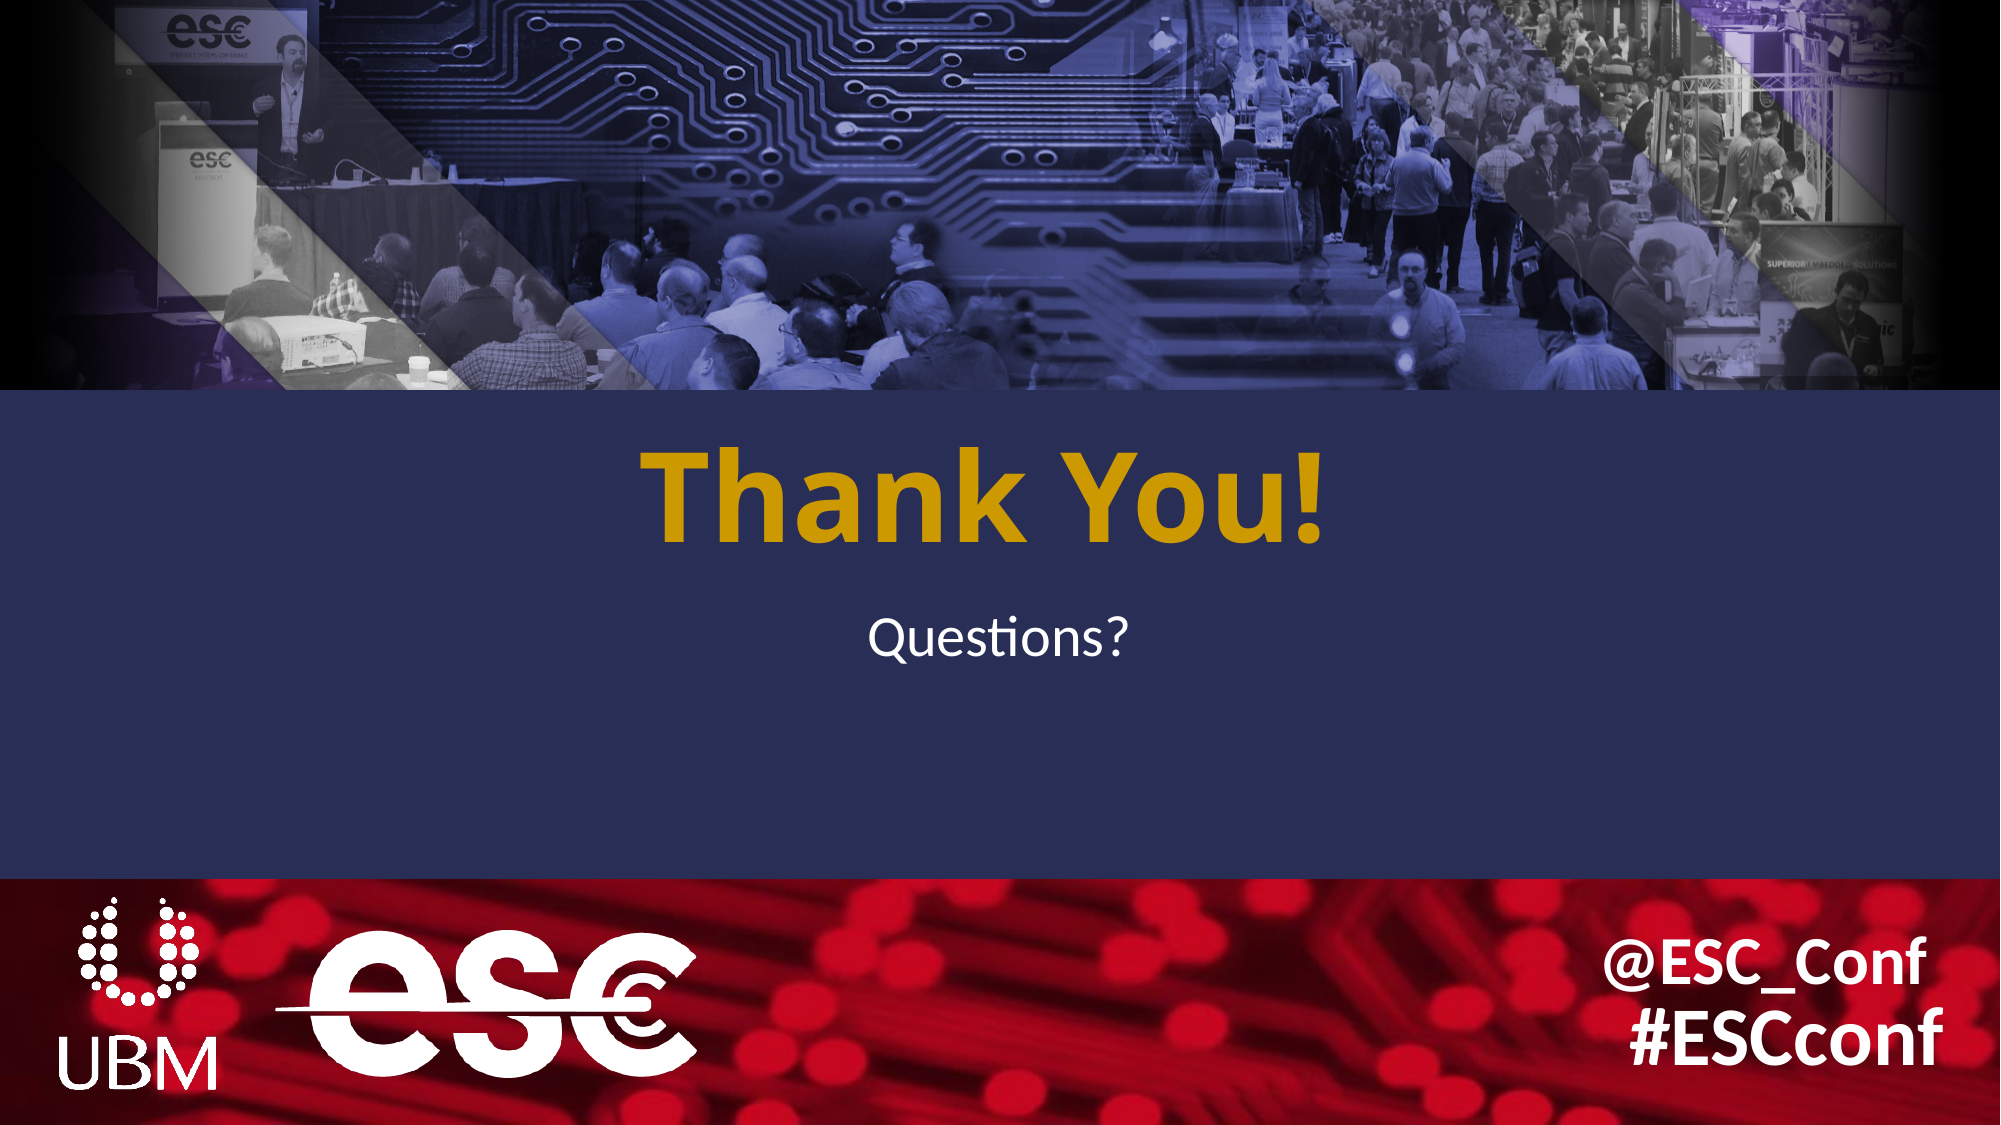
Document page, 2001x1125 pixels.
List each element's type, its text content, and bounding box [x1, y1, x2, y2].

picture [0, 879, 2000, 1125]
text_box Questions? [0, 590, 1999, 746]
text_box @ESC_Conf [1583, 908, 1958, 1005]
picture [0, 0, 2000, 390]
text_box Thank You! [0, 397, 1999, 575]
